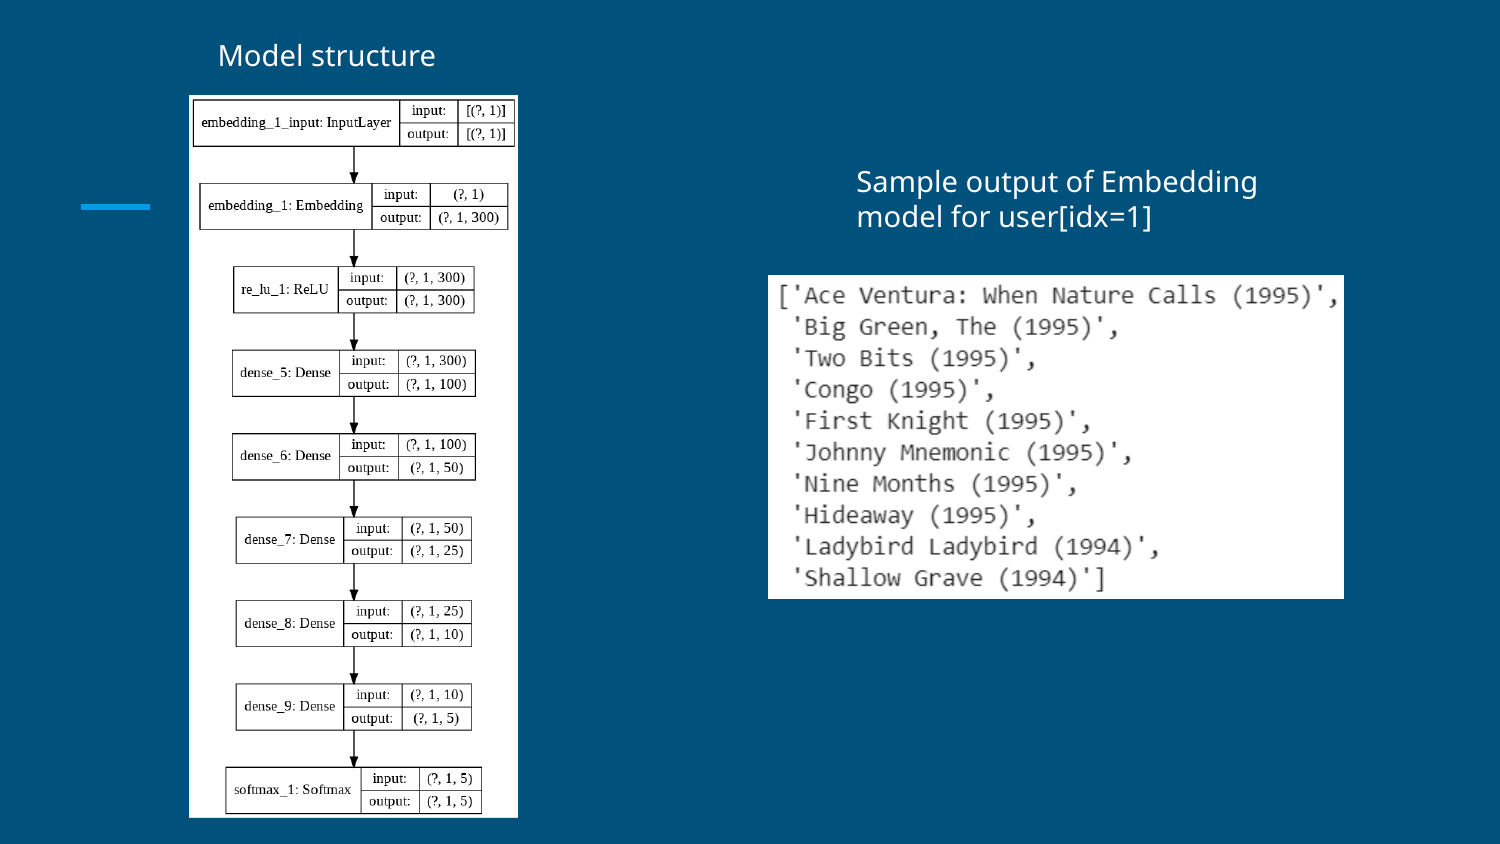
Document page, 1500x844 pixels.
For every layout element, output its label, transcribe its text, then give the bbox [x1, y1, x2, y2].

picture [1061, 216, 1067, 231]
picture [972, 216, 976, 226]
picture [1078, 216, 1085, 227]
picture [1021, 218, 1028, 226]
picture [903, 216, 910, 227]
picture [922, 216, 934, 227]
picture [1144, 216, 1149, 231]
picture [190, 96, 517, 817]
picture [886, 216, 890, 226]
picture [1032, 216, 1044, 223]
picture [895, 216, 899, 226]
picture [1086, 216, 1090, 226]
picture [963, 216, 967, 226]
picture [769, 276, 1343, 598]
text_box Model structure [202, 22, 1015, 89]
text_box Sample output of Embedding model for user[idx=1] [841, 148, 1305, 216]
